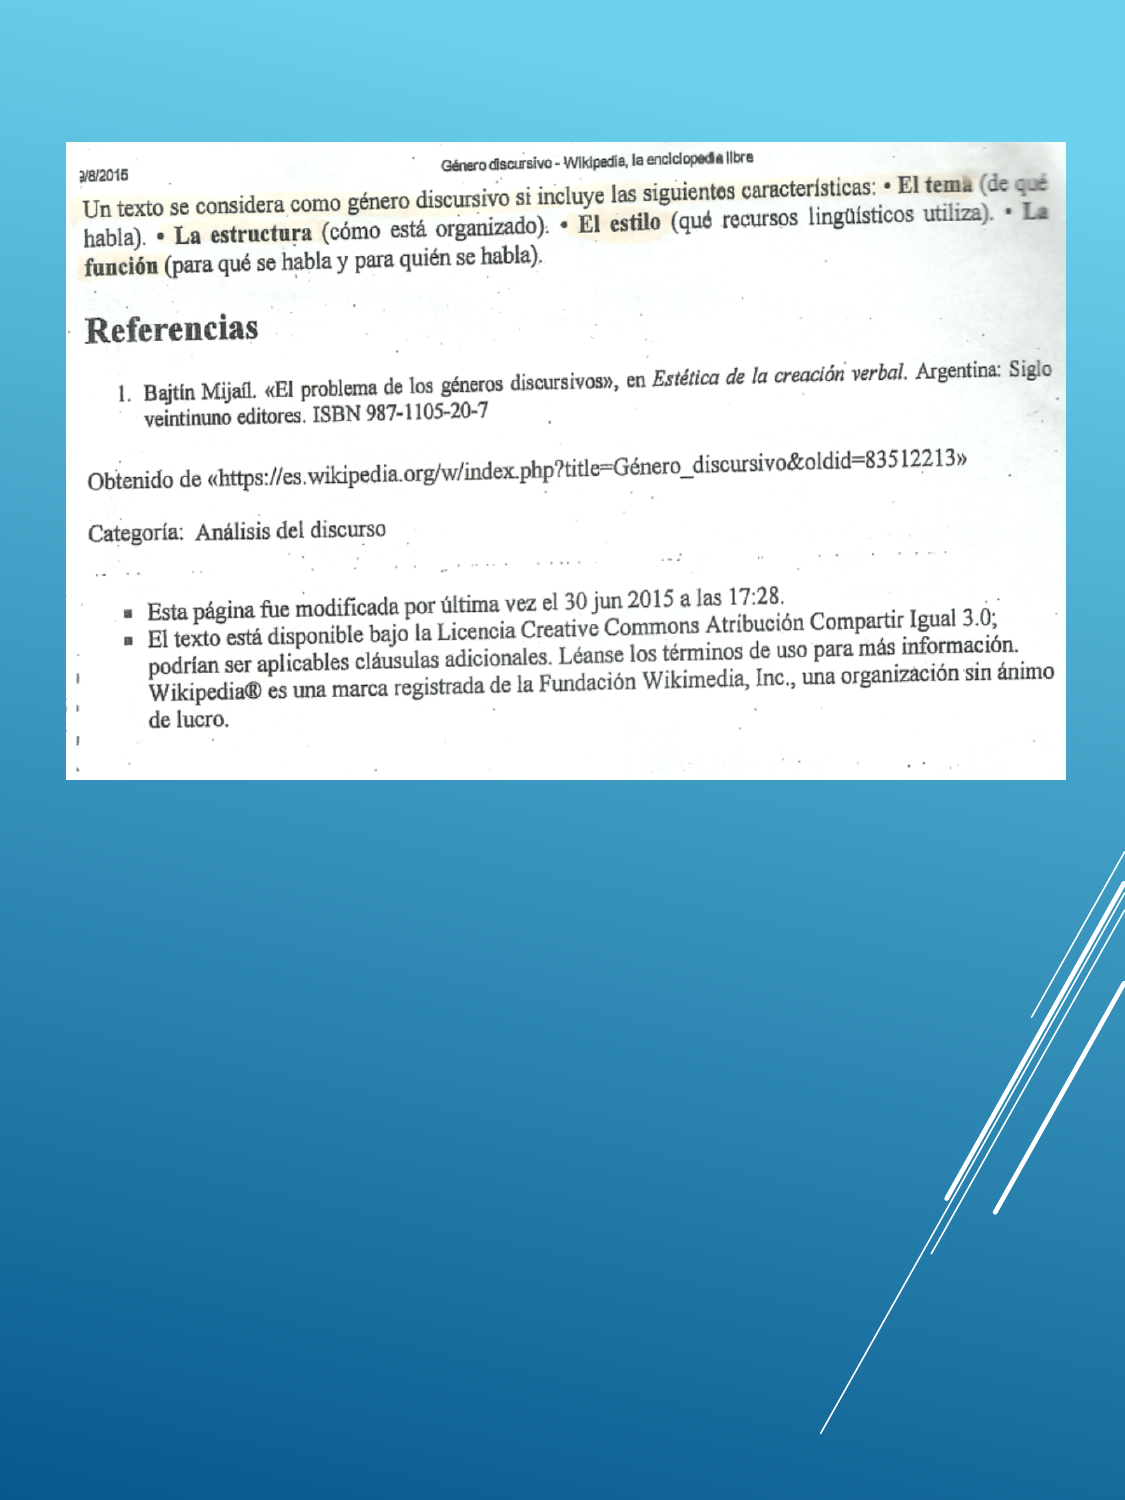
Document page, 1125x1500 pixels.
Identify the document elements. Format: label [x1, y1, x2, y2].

list [65, 141, 1066, 781]
